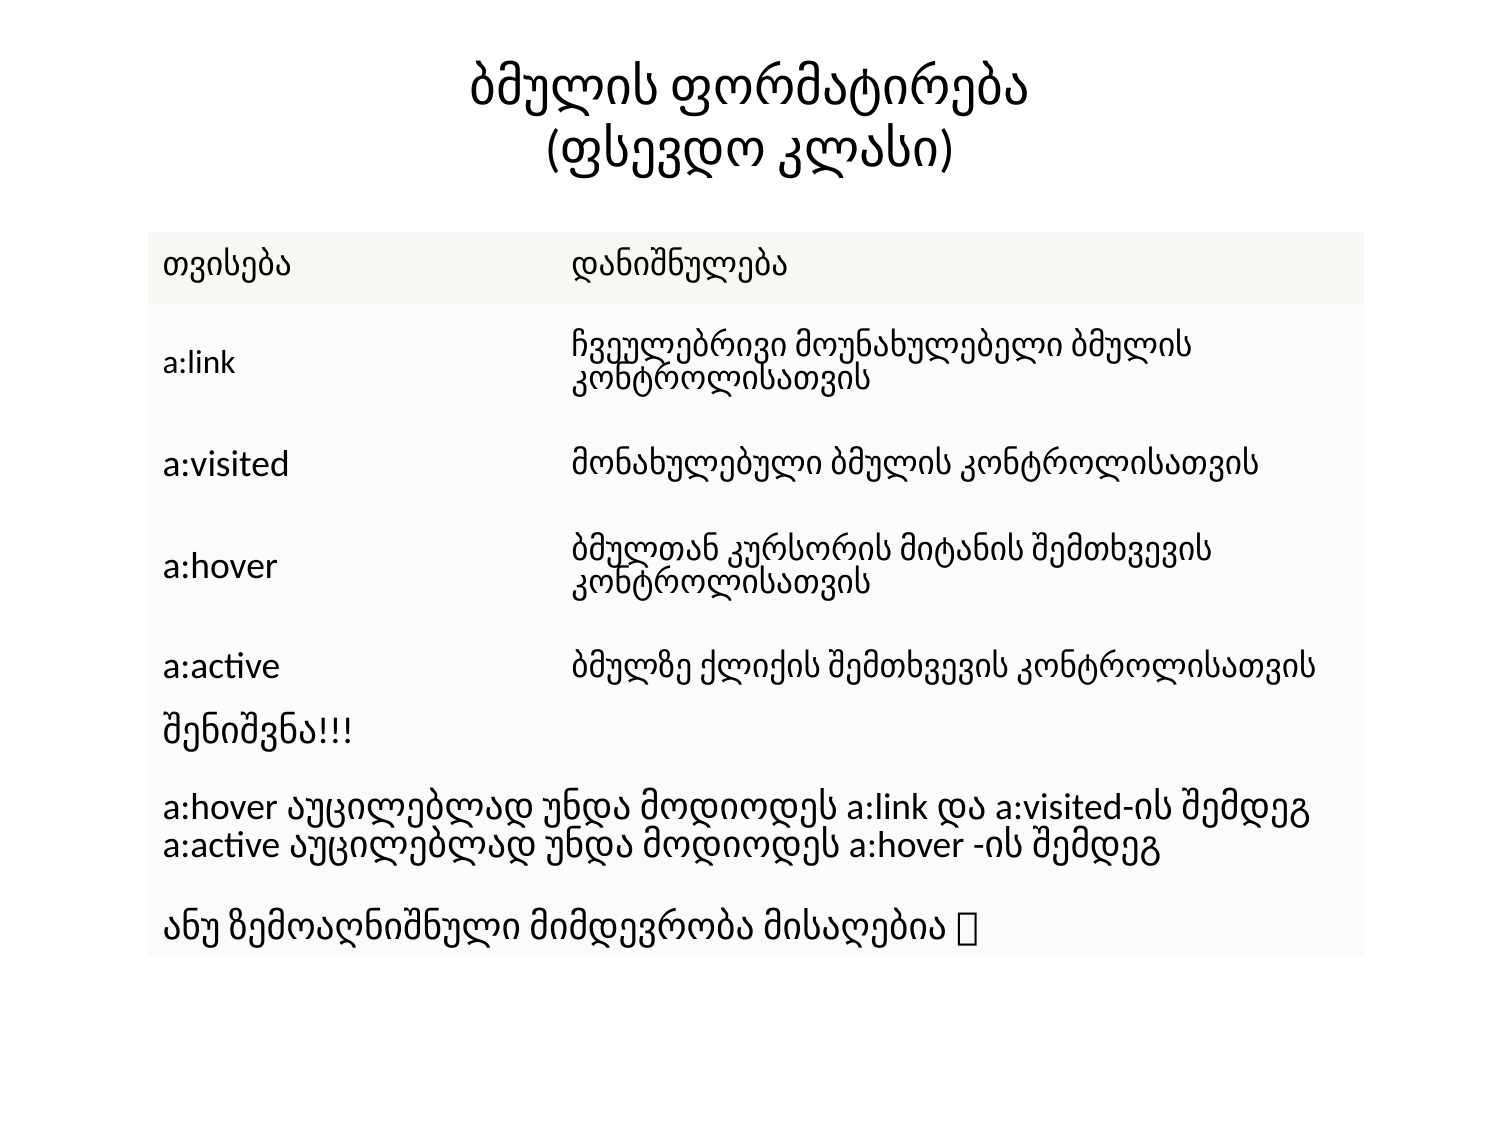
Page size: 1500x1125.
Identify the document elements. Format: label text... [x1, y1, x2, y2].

table_cell a:hover [148, 507, 557, 630]
table_cell a:link [148, 303, 557, 426]
table_header თვისება [148, 232, 557, 303]
table_header დანიშნულება [557, 232, 1364, 303]
table_cell a:visited [148, 426, 557, 507]
table_cell მონახულებული ბმულის კონტროლისათვის [557, 426, 1364, 507]
table_cell შენიშვნა!!! a:hover აუცილებლად უნდა მოდიოდეს a:link და a:visited-ის შემდეგ a:active აუცილებლად უნდა მოდიოდეს a:hover -ის შემდეგ ანუ ზემოაღნიშნული მიმდევრობა მისაღებია  [148, 708, 1364, 956]
table_cell ბმულზე ქლიქის შემთხვევის კონტროლისათვის [557, 630, 1364, 708]
title ბმულის ფორმატირება (ფსევდო კლასი) [75, 45, 1425, 185]
table_cell ბმულთან კურსორის მიტანის შემთხვევის კონტროლისათვის [557, 507, 1364, 630]
table_cell ჩვეულებრივი მოუნახულებელი ბმულის კონტროლისათვის [557, 303, 1364, 426]
table_cell a:active [148, 630, 557, 708]
